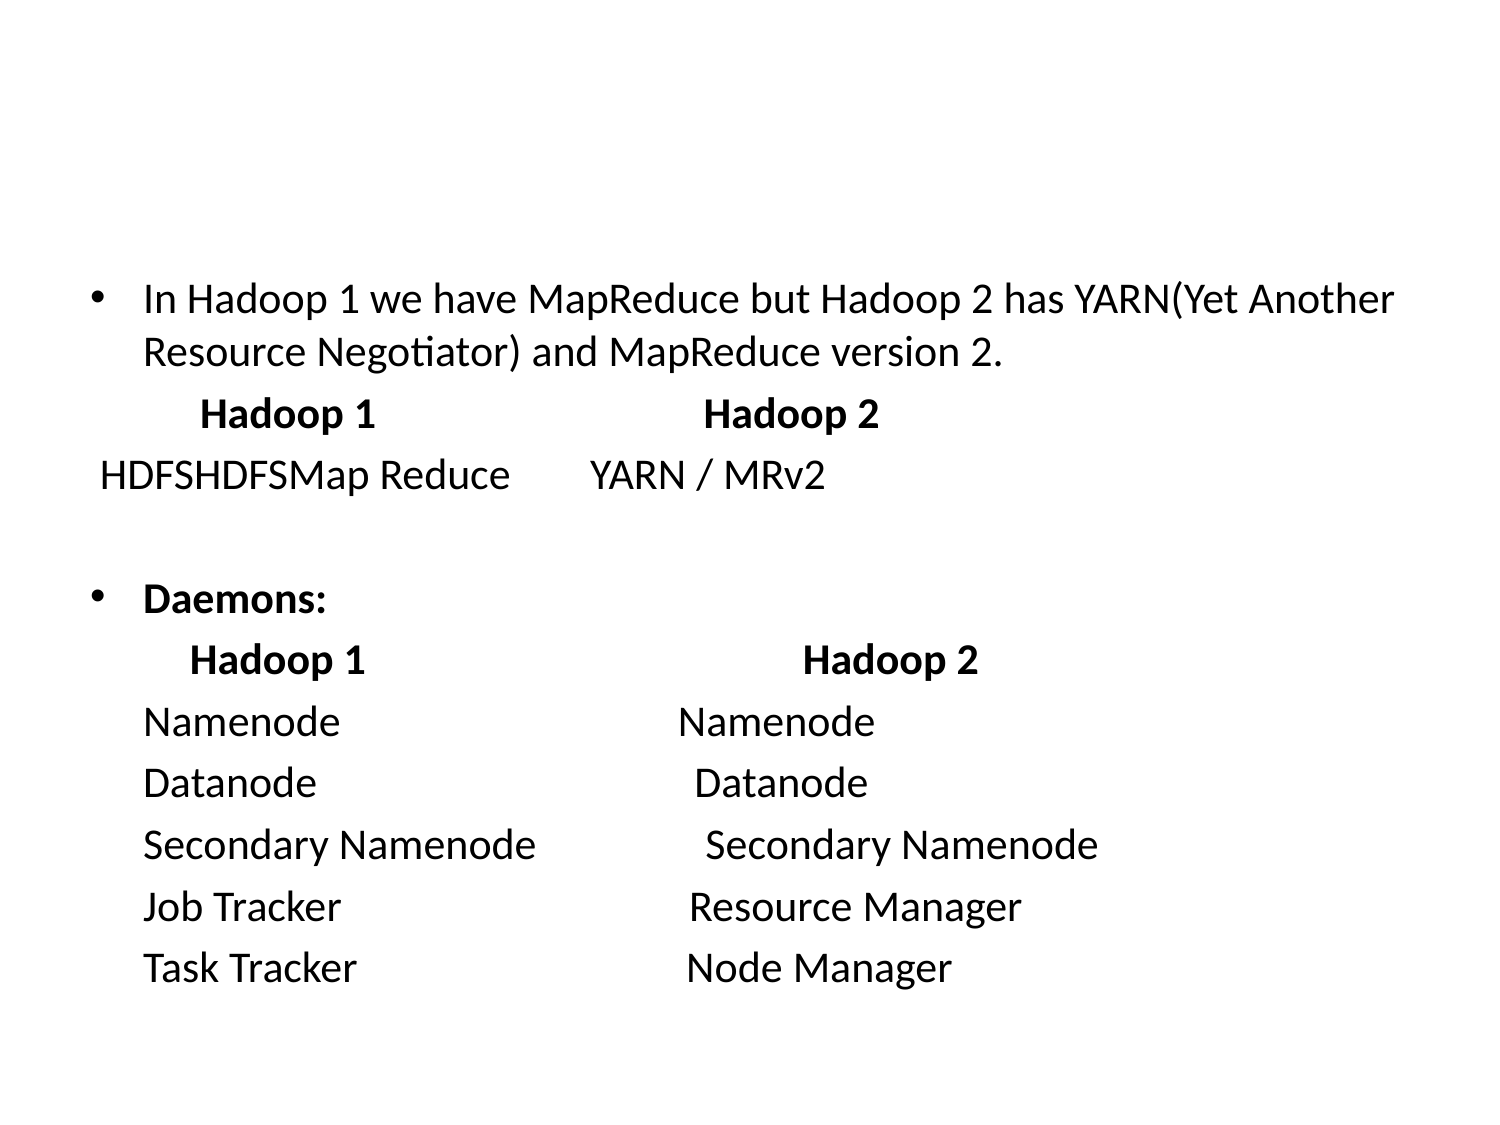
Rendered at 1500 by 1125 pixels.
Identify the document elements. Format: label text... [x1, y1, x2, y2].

list In Hadoop 1 we have MapReduce but Hadoop 2 has YARN(Yet Another Resource Negotiator) and MapReduce version 2. Hadoop 1 Hadoop 2 HDFSHDFSMap Reduce YARN / MRv2 Daemons: Hadoop 1 Hadoop 2 Namenode Namenode Datanode Datanode Secondary Namenode Secondary Namenode Job Tracker Resource Manager Task Tracker Node Manager [75, 262, 1425, 1005]
